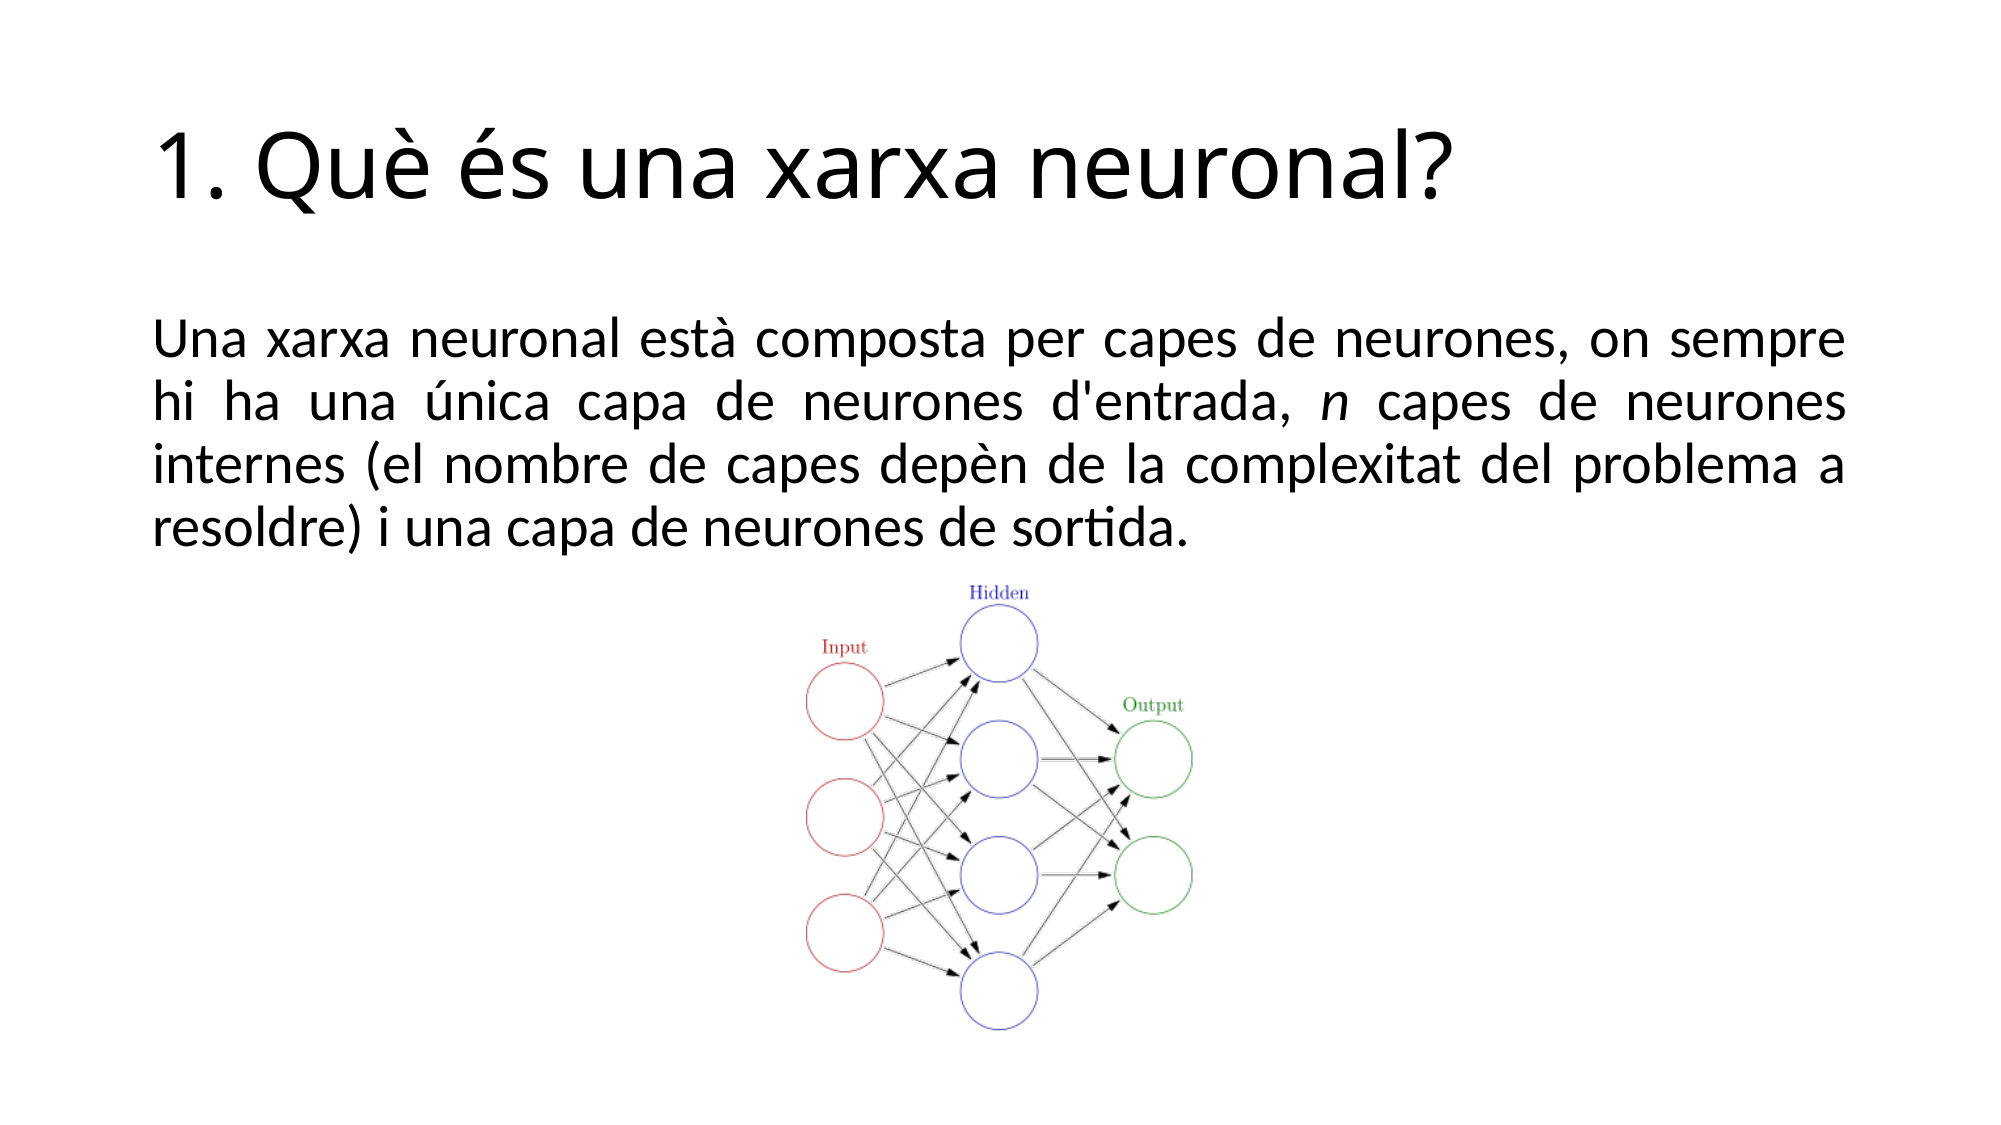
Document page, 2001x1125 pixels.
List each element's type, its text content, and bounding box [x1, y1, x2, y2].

title 1. Què és una xarxa neuronal? [137, 59, 1863, 278]
list Una xarxa neuronal està composta per capes de neurones, on sempre hi ha una única capa de neurones d'entrada, n capes de neurones internes (el nombre de capes depèn de la complexitat del problema a resoldre) i una capa de neurones de sortida. [137, 299, 1863, 697]
picture [806, 583, 1194, 1050]
